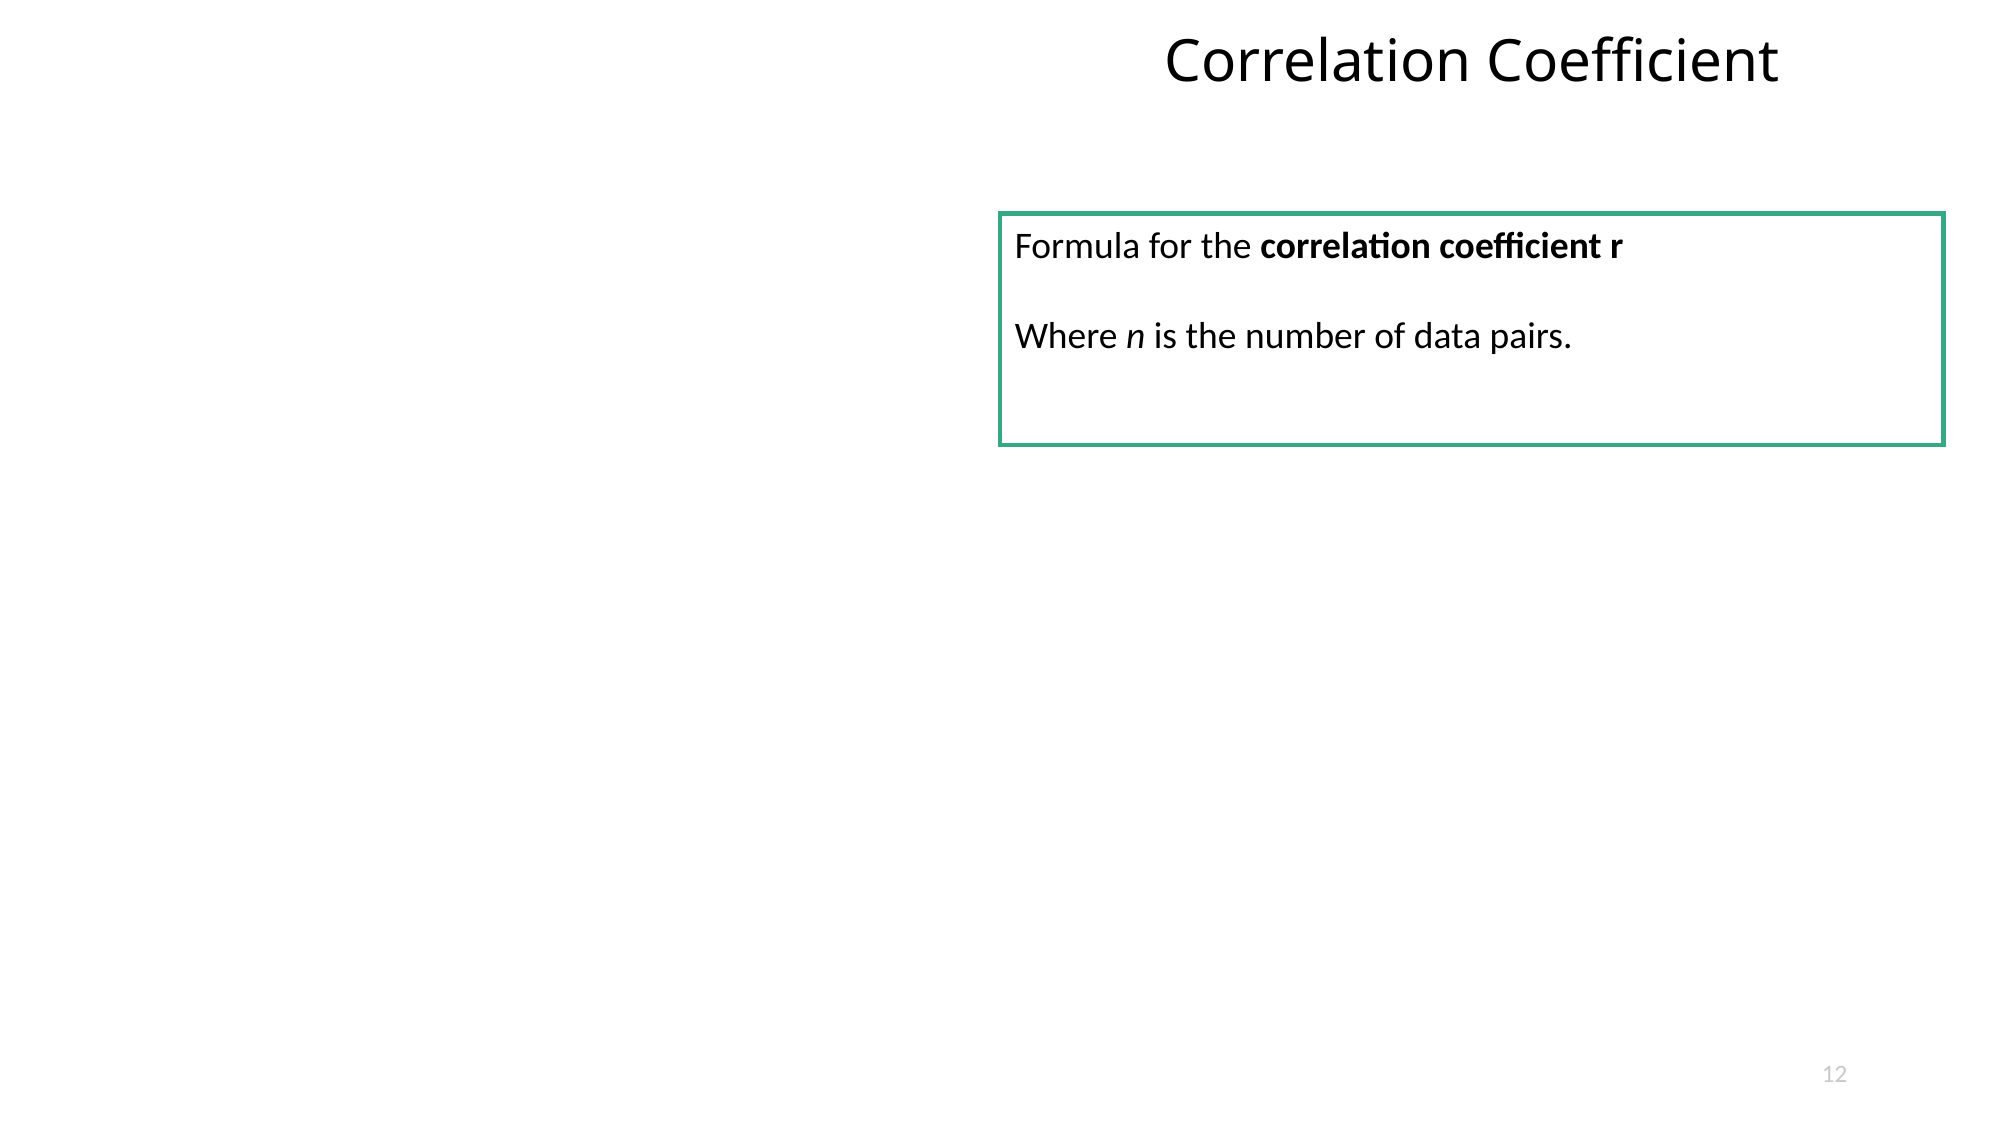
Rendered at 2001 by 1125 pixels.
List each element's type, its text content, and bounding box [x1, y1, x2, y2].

text_box Correlation Coefficient [999, 24, 1944, 116]
slide_number 12 [1412, 1042, 1863, 1103]
